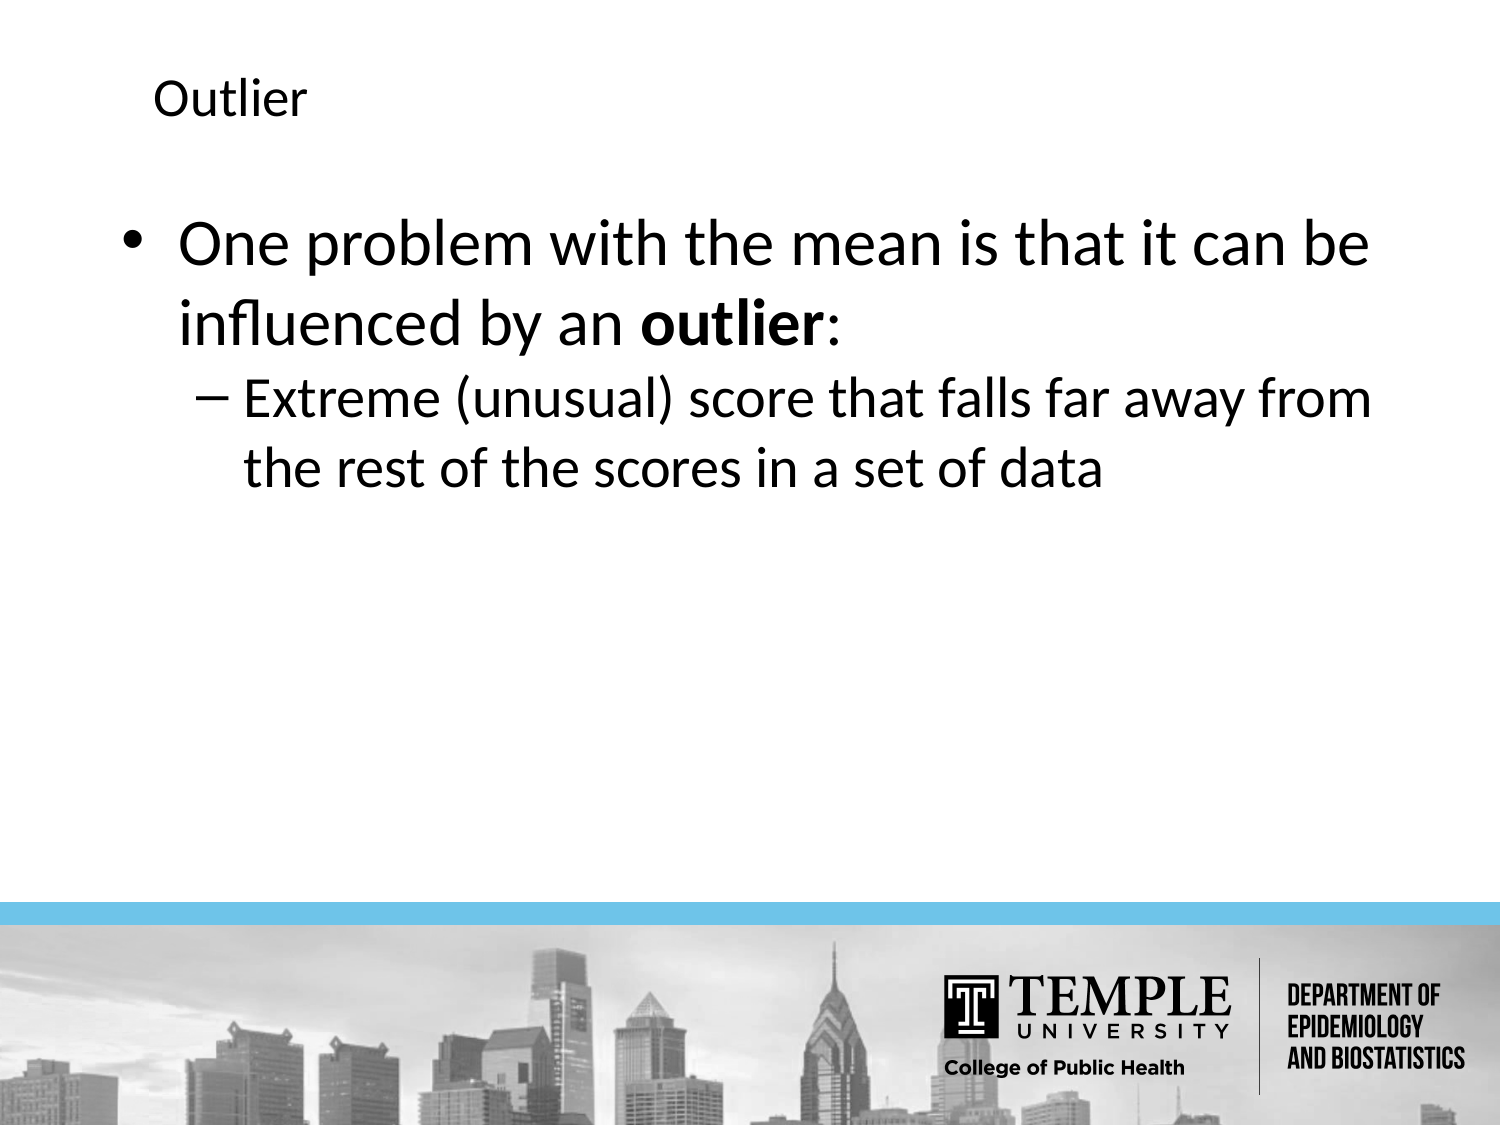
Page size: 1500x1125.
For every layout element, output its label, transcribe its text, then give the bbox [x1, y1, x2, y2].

picture [0, 902, 1500, 1125]
list One problem with the mean is that it can be influenced by an outlier: Extreme (unusual) score that falls far away from the rest of the scores in a set of data [106, 191, 1457, 901]
title Outlier [106, 53, 357, 136]
